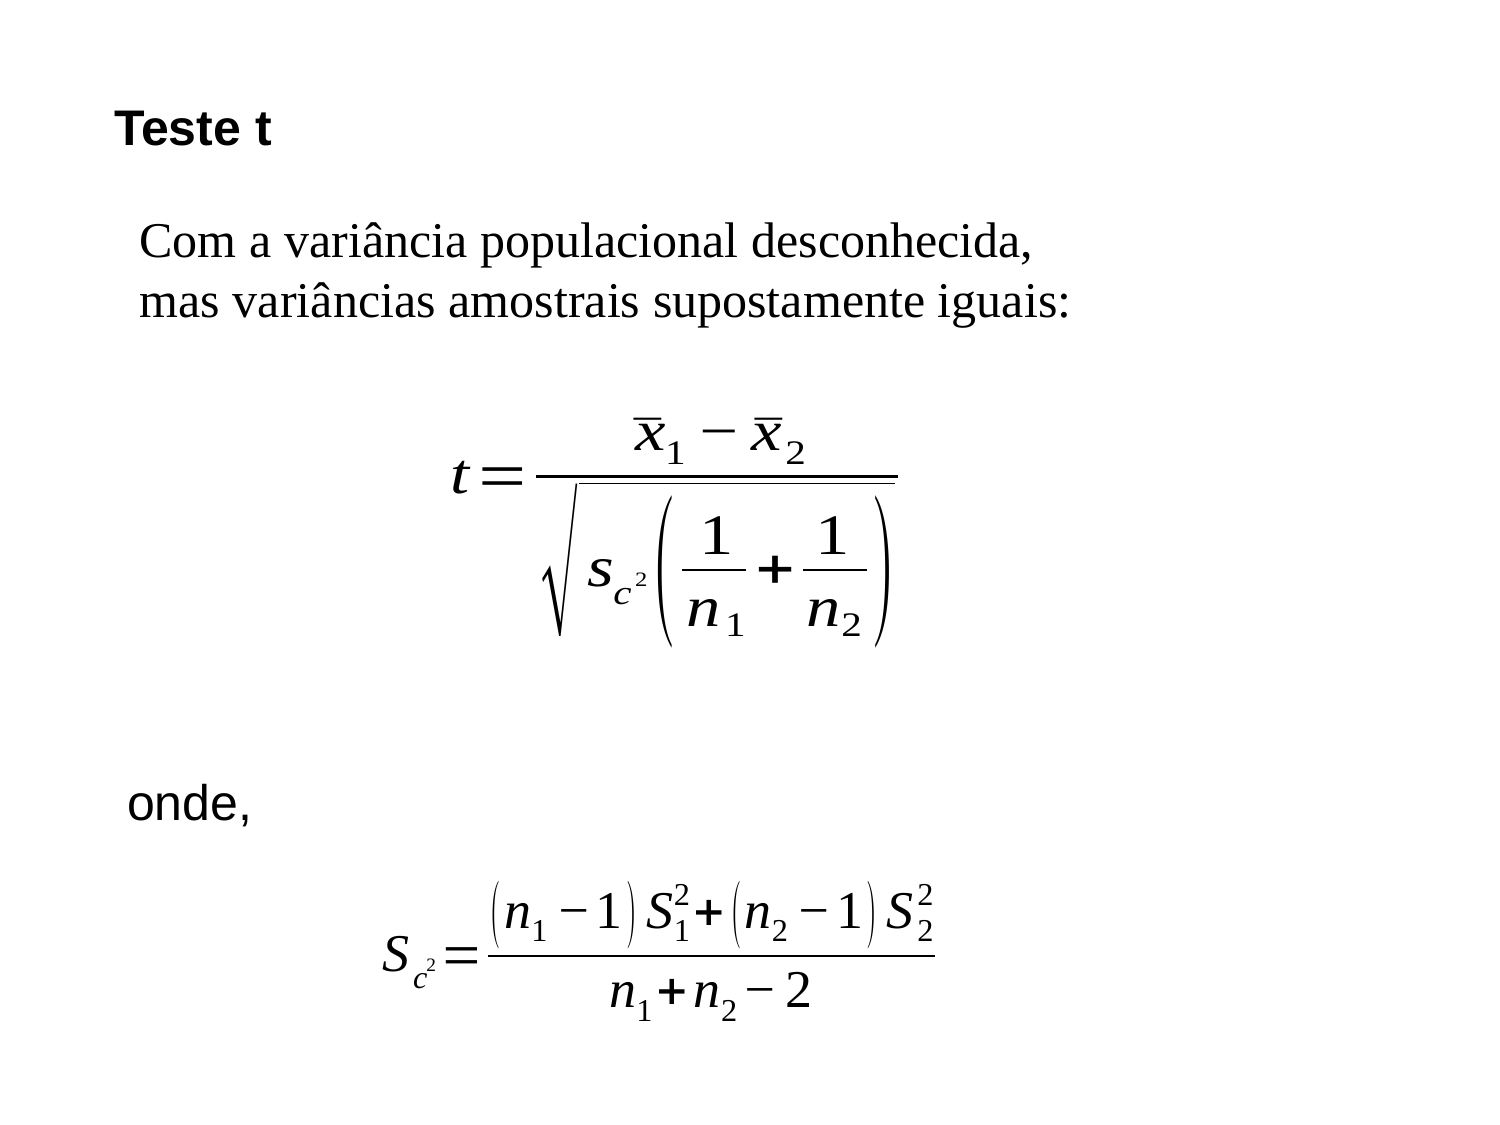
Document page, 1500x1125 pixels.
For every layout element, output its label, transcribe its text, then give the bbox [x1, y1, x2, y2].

text_box Com a variância populacional desconhecida, mas variâncias amostrais supostamente iguais: [125, 200, 1138, 336]
text_box Teste t [99, 87, 1238, 163]
text_box onde, [112, 762, 1063, 838]
